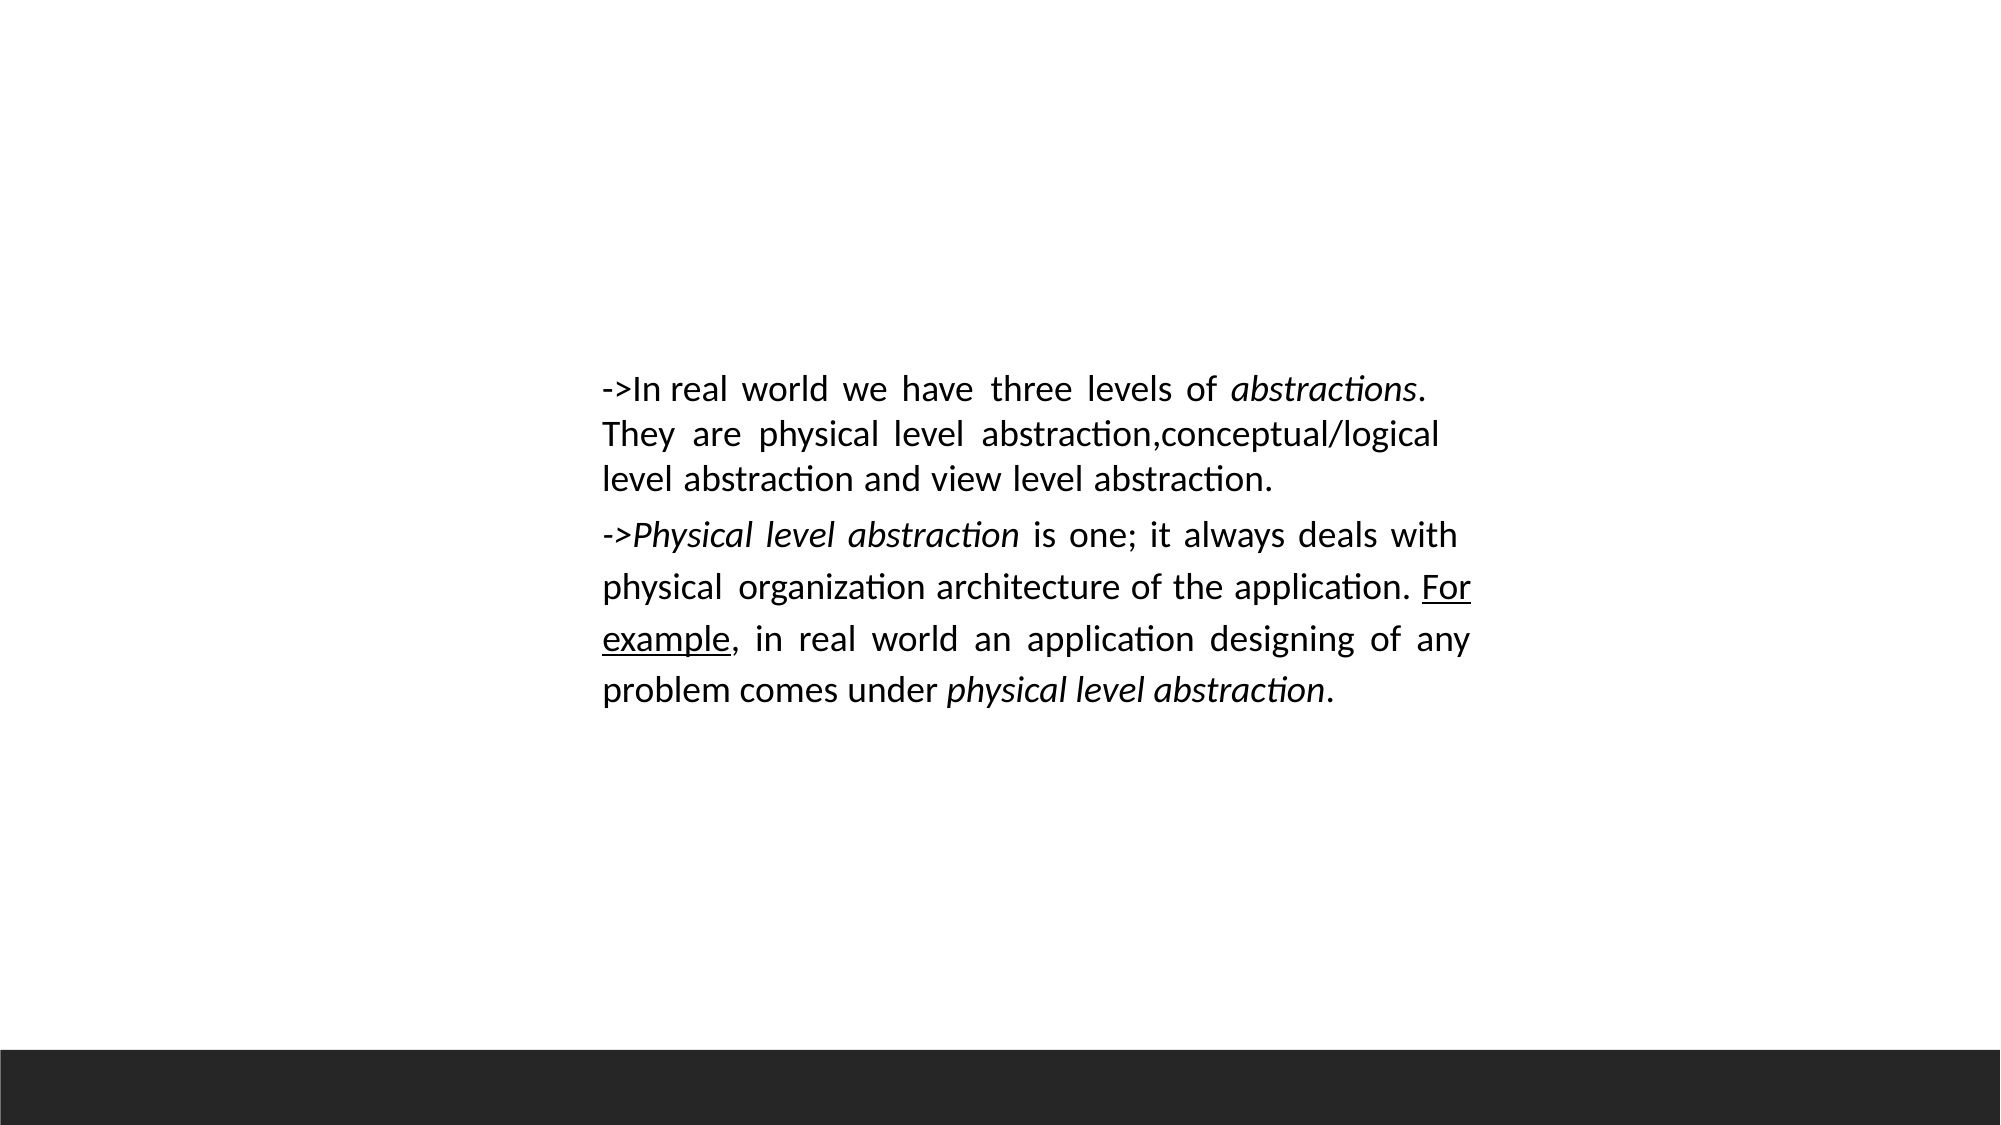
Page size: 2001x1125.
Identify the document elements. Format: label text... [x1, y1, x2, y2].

text_box ->In real world we have three levels of abstractions. They are physical level abstraction,conceptual/logical level abstraction and view level abstraction. ->Physical level abstraction is one; it always deals with physical organization architecture of the application. For example, in real world an application designing of any problem comes under physical level abstraction. [500, 356, 1500, 718]
